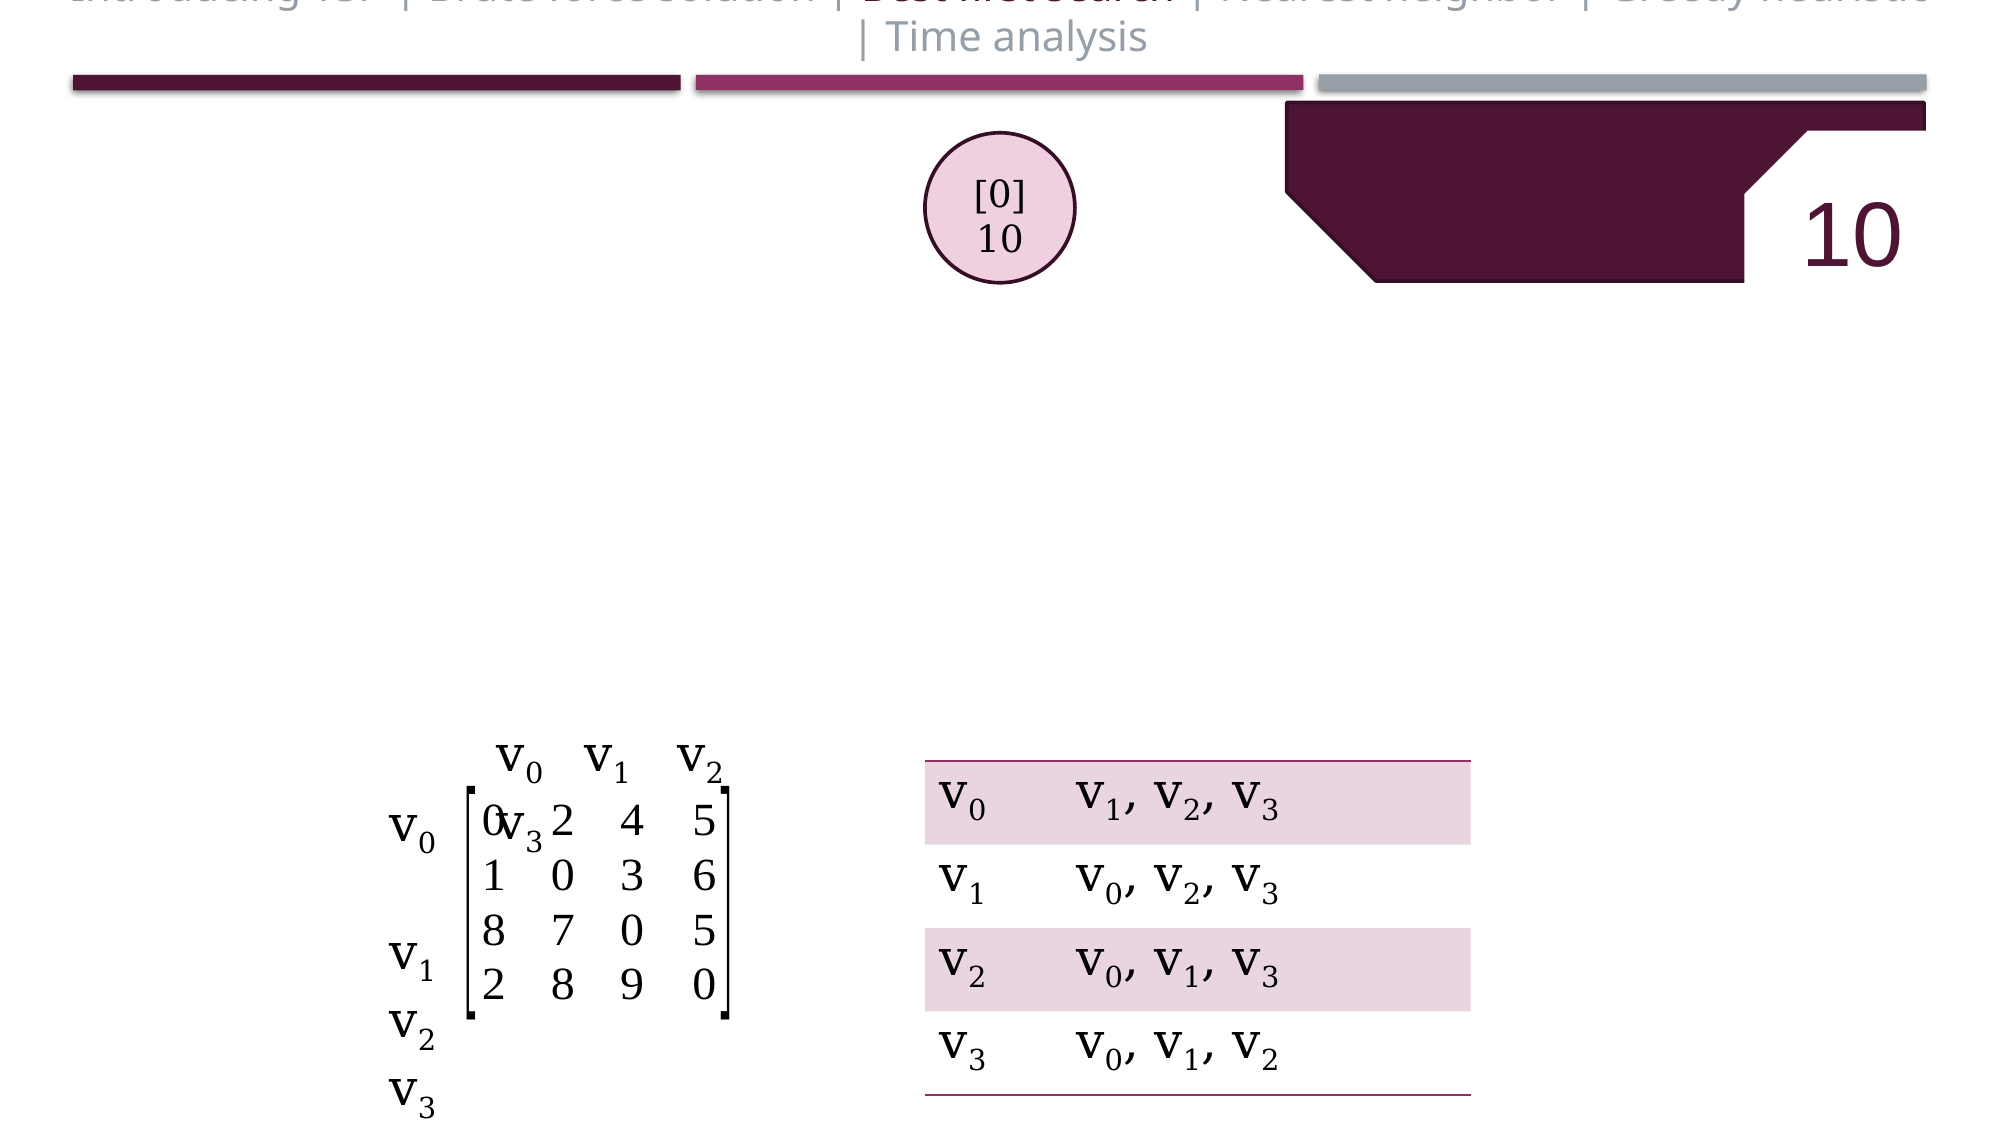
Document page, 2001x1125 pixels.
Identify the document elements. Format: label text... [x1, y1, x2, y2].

table_cell v0, v1, v3 [1061, 928, 1471, 1011]
text_box [1284, 100, 1926, 283]
table_header v1, v2, v3 [1061, 762, 1471, 845]
table_cell v3 [925, 1011, 1061, 1094]
table_cell v0, v1, v2 [1061, 1011, 1471, 1094]
table_header v0 [925, 762, 1061, 845]
text_box Introducing TSP | Brute force solution | Best first search | Nearest neighbor | Greedy heuristic | Time analysis [47, 0, 1953, 76]
table_cell v1 [925, 845, 1061, 928]
table_cell v2 [925, 928, 1061, 1011]
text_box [924, 132, 1076, 284]
text_box 10 [1742, 128, 1931, 299]
table_cell v0, v2, v3 [1061, 845, 1471, 928]
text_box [374, 713, 783, 1042]
